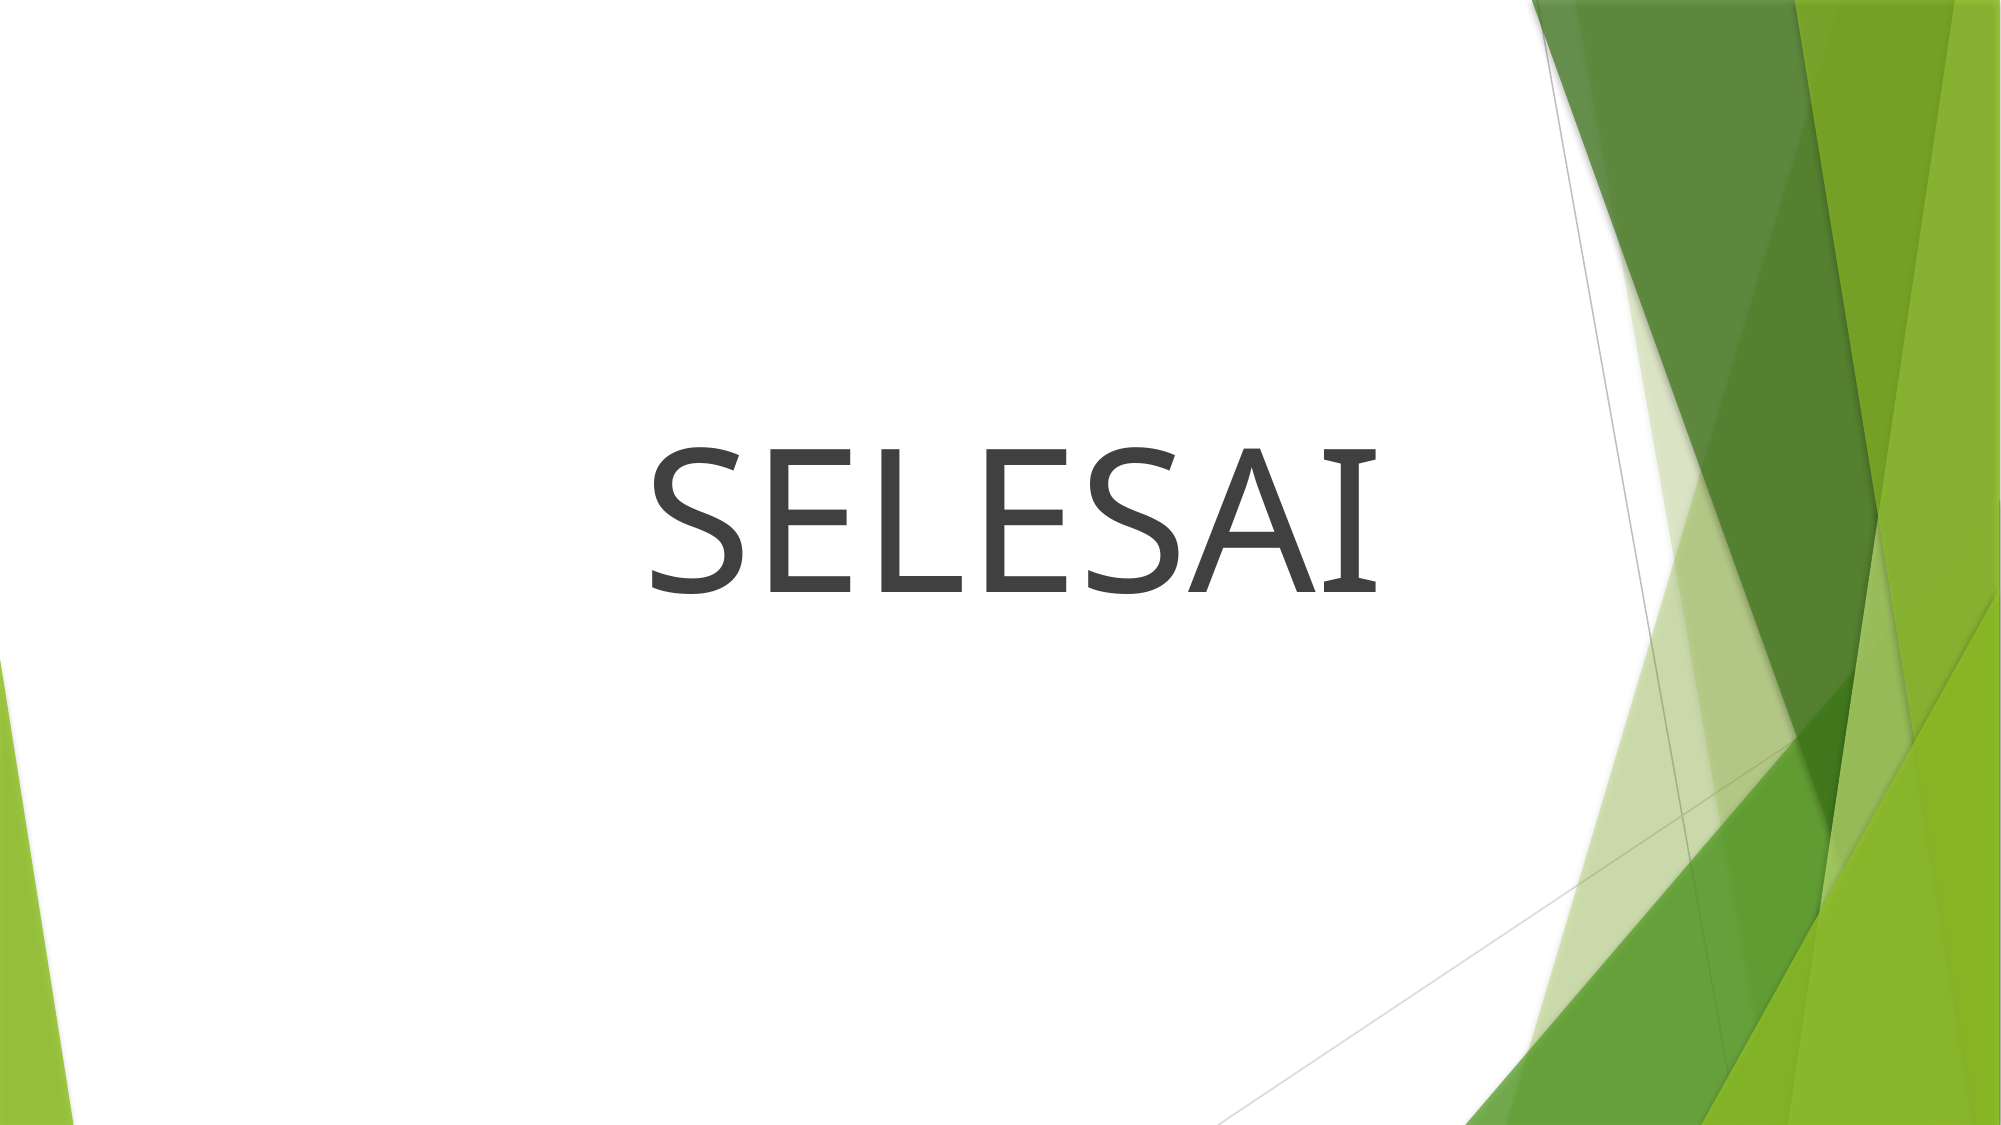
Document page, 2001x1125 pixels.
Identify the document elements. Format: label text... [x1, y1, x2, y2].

list SELESAI [111, 123, 1916, 991]
